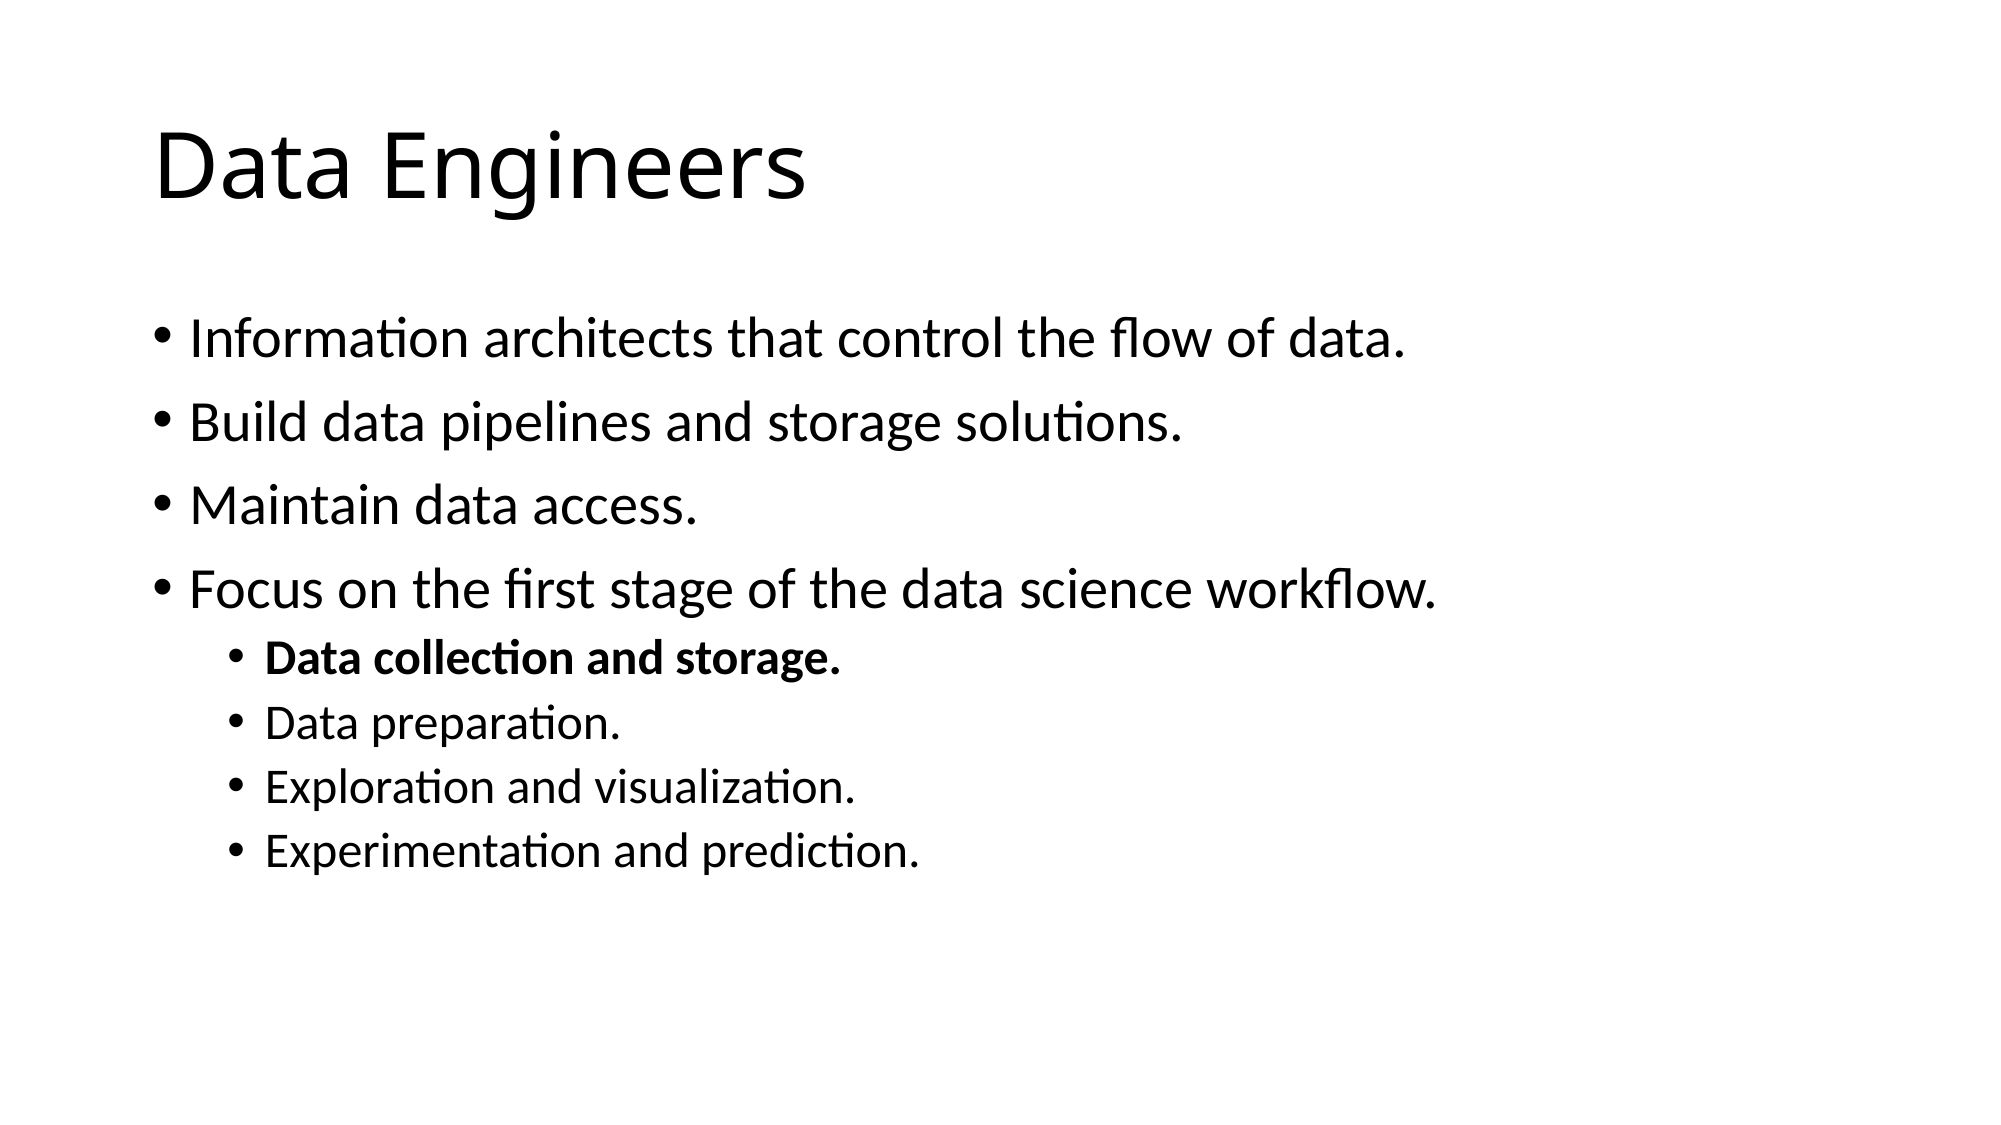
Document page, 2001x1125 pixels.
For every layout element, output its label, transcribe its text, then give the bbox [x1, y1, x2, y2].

list Information architects that control the flow of data. Build data pipelines and storage solutions. Maintain data access. Focus on the first stage of the data science workflow. Data collection and storage. Data preparation. Exploration and visualization. Experimentation and prediction. [137, 299, 1863, 1014]
title Data Engineers [137, 59, 1863, 278]
